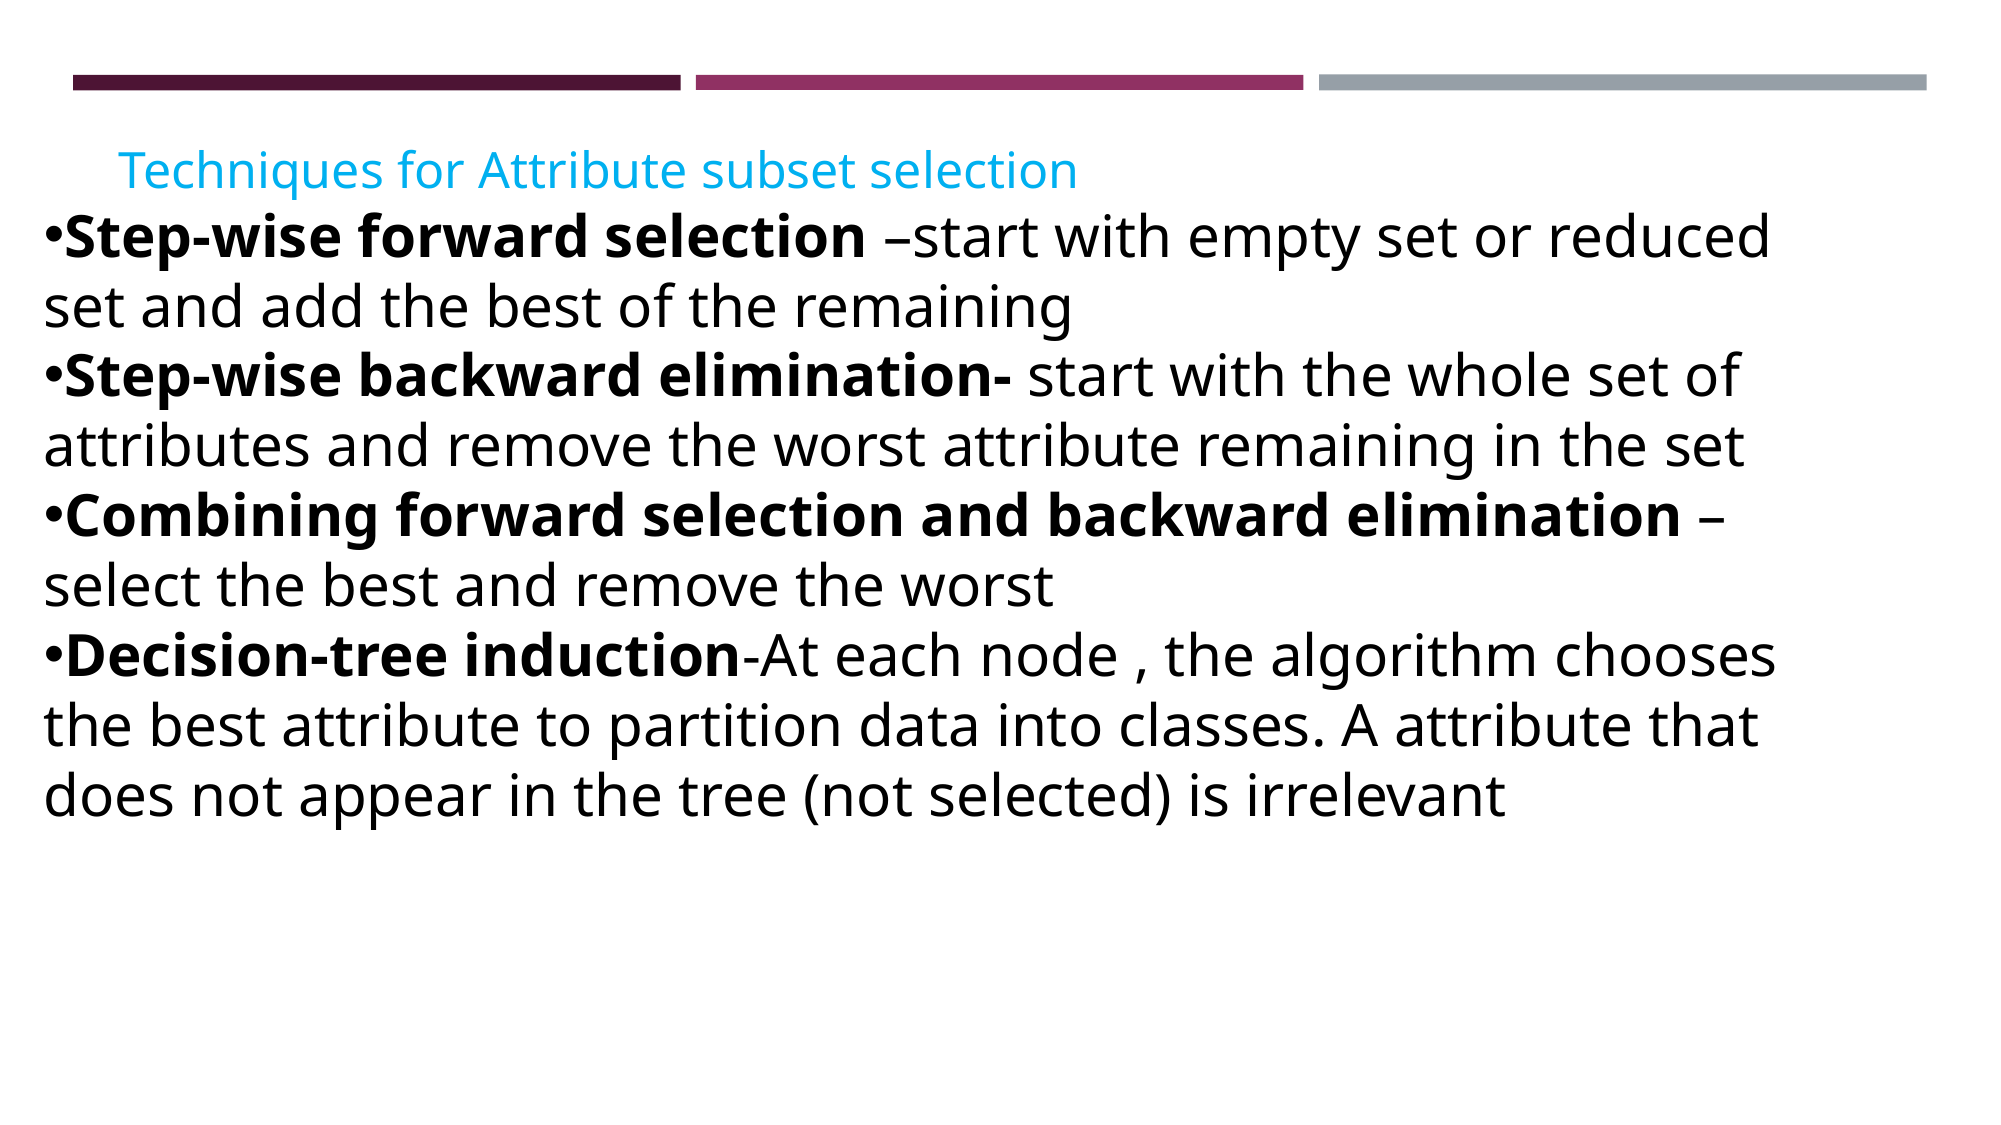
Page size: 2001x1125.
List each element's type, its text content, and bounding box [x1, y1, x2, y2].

text_box Techniques for Attribute subset selection Step-wise forward selection –start with empty set or reduced set and add the best of the remaining Step-wise backward elimination- start with the whole set of attributes and remove the worst attribute remaining in the set Combining forward selection and backward elimination – select the best and remove the worst Decision-tree induction-At each node , the algorithm chooses the best attribute to partition data into classes. A attribute that does not appear in the tree (not selected) is irrelevant [28, 131, 1876, 1125]
